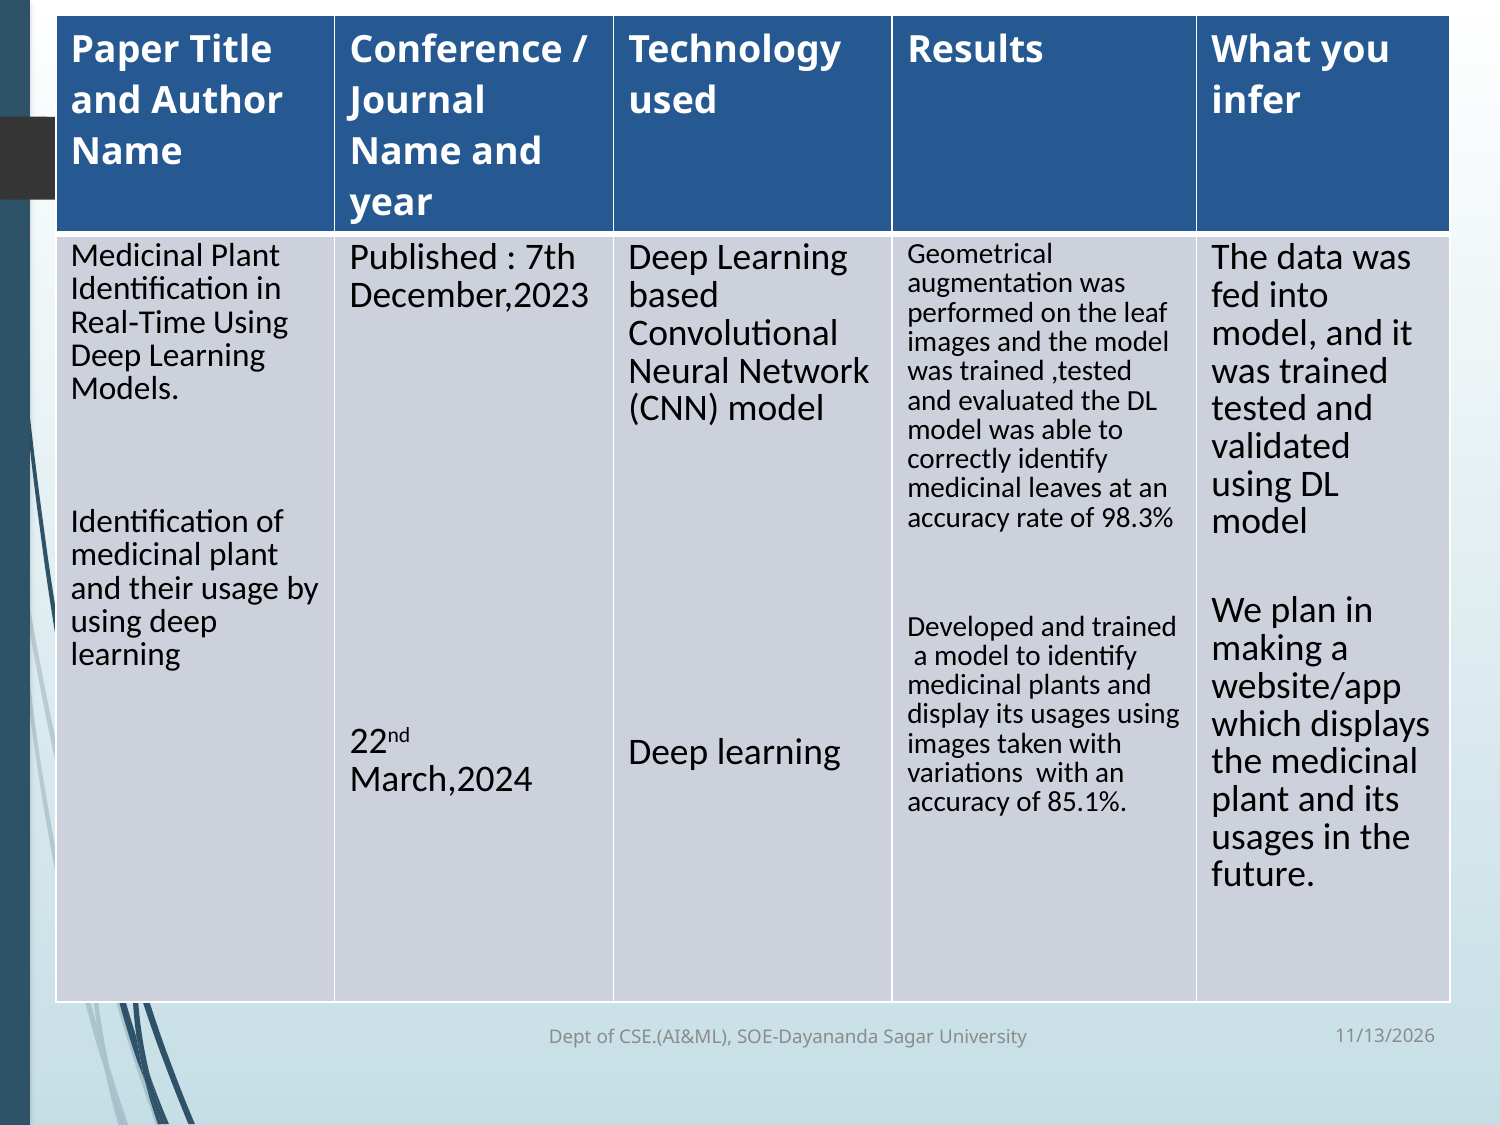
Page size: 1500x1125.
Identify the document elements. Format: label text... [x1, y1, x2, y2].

table_header What you infer [1197, 16, 1449, 231]
table_header Paper Title and Author Name [57, 16, 334, 231]
table_cell Deep Learning based Convolutional Neural Network (CNN) model Deep learning [614, 237, 891, 1001]
table_cell Published : 7th December,2023 22nd March,2024 [335, 237, 613, 1001]
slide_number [1275, 1006, 1450, 1068]
footer Dept of CSE.(AI&ML), SOE-Dayananda Sagar University [318, 1006, 1257, 1067]
table_cell Medicinal Plant Identification in Real‐Time Using Deep Learning Models. Identification of medicinal plant and their usage by using deep learning [57, 237, 334, 1001]
table_cell The data was fed into model, and it was trained tested and validated using DL model We plan in making a website/app which displays the medicinal plant and its usages in the future. [1197, 237, 1449, 1001]
table_header Technology used [614, 16, 891, 231]
table_header Results [893, 16, 1196, 231]
table_header Conference /Journal Name and year [335, 16, 613, 231]
table_cell Geometrical augmentation was performed on the leaf images and the model was trained ,tested and evaluated the DL model was able to correctly identify medicinal leaves at an accuracy rate of 98.3% Developed and trained a model to identify medicinal plants and display its usages using images taken with variations with an accuracy of 85.1%. [893, 237, 1196, 1001]
